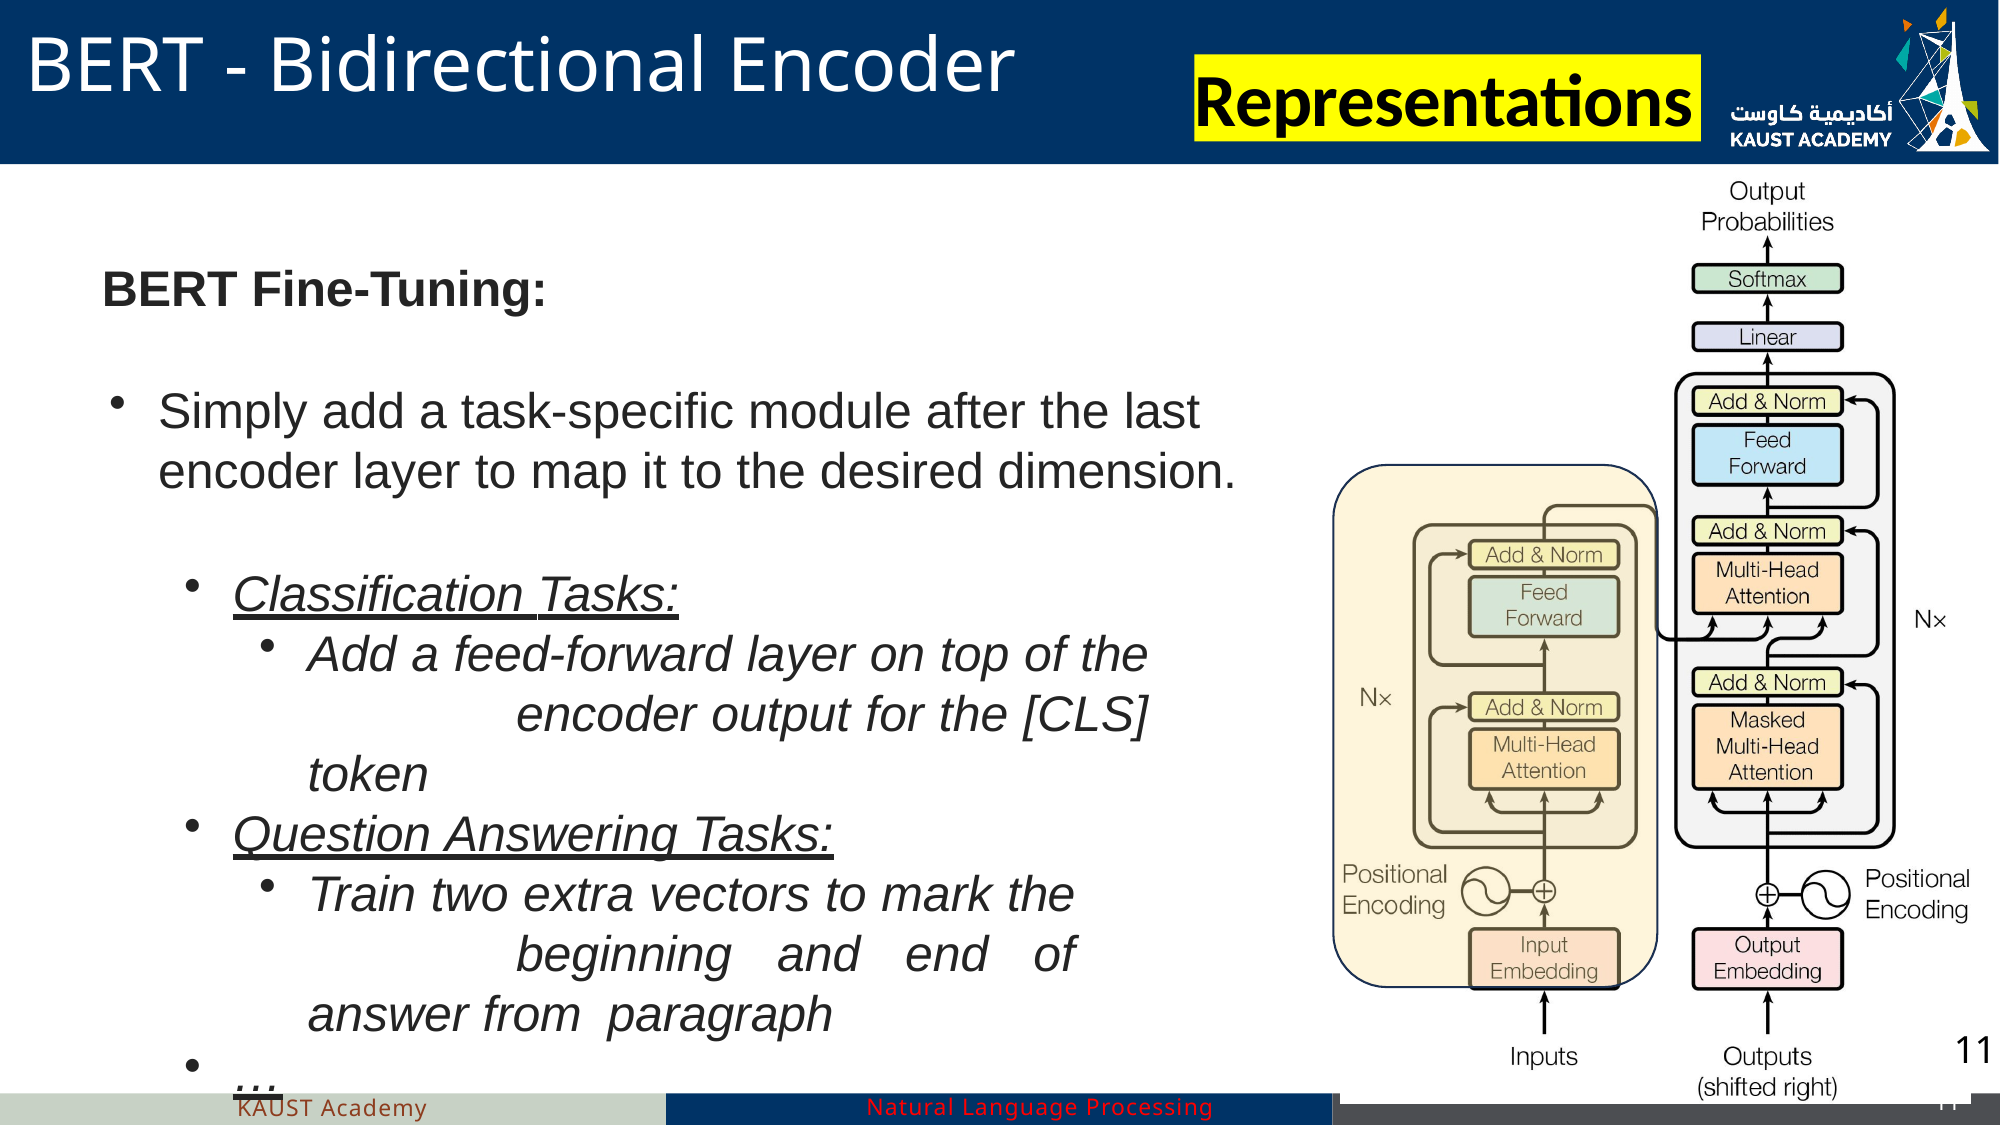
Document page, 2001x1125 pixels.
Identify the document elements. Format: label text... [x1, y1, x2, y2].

slide_number 11 [1947, 1051, 2000, 1125]
title BERT - Bidirectional Encoder [25, 24, 1737, 215]
text_box Representations [1194, 54, 1701, 142]
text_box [1331, 177, 1972, 1105]
picture [1721, 0, 2000, 159]
text_box BERT Fine-Tuning: Simply add a task-specific module after the last encoder layer to map it to the desired dimension. Classification Tasks: Add a feed-forward layer on top of the encoder output for the [CLS] token Question Answering Tasks: Train two extra vectors to mark the beginning and end of answer from paragraph … [99, 254, 1241, 1102]
